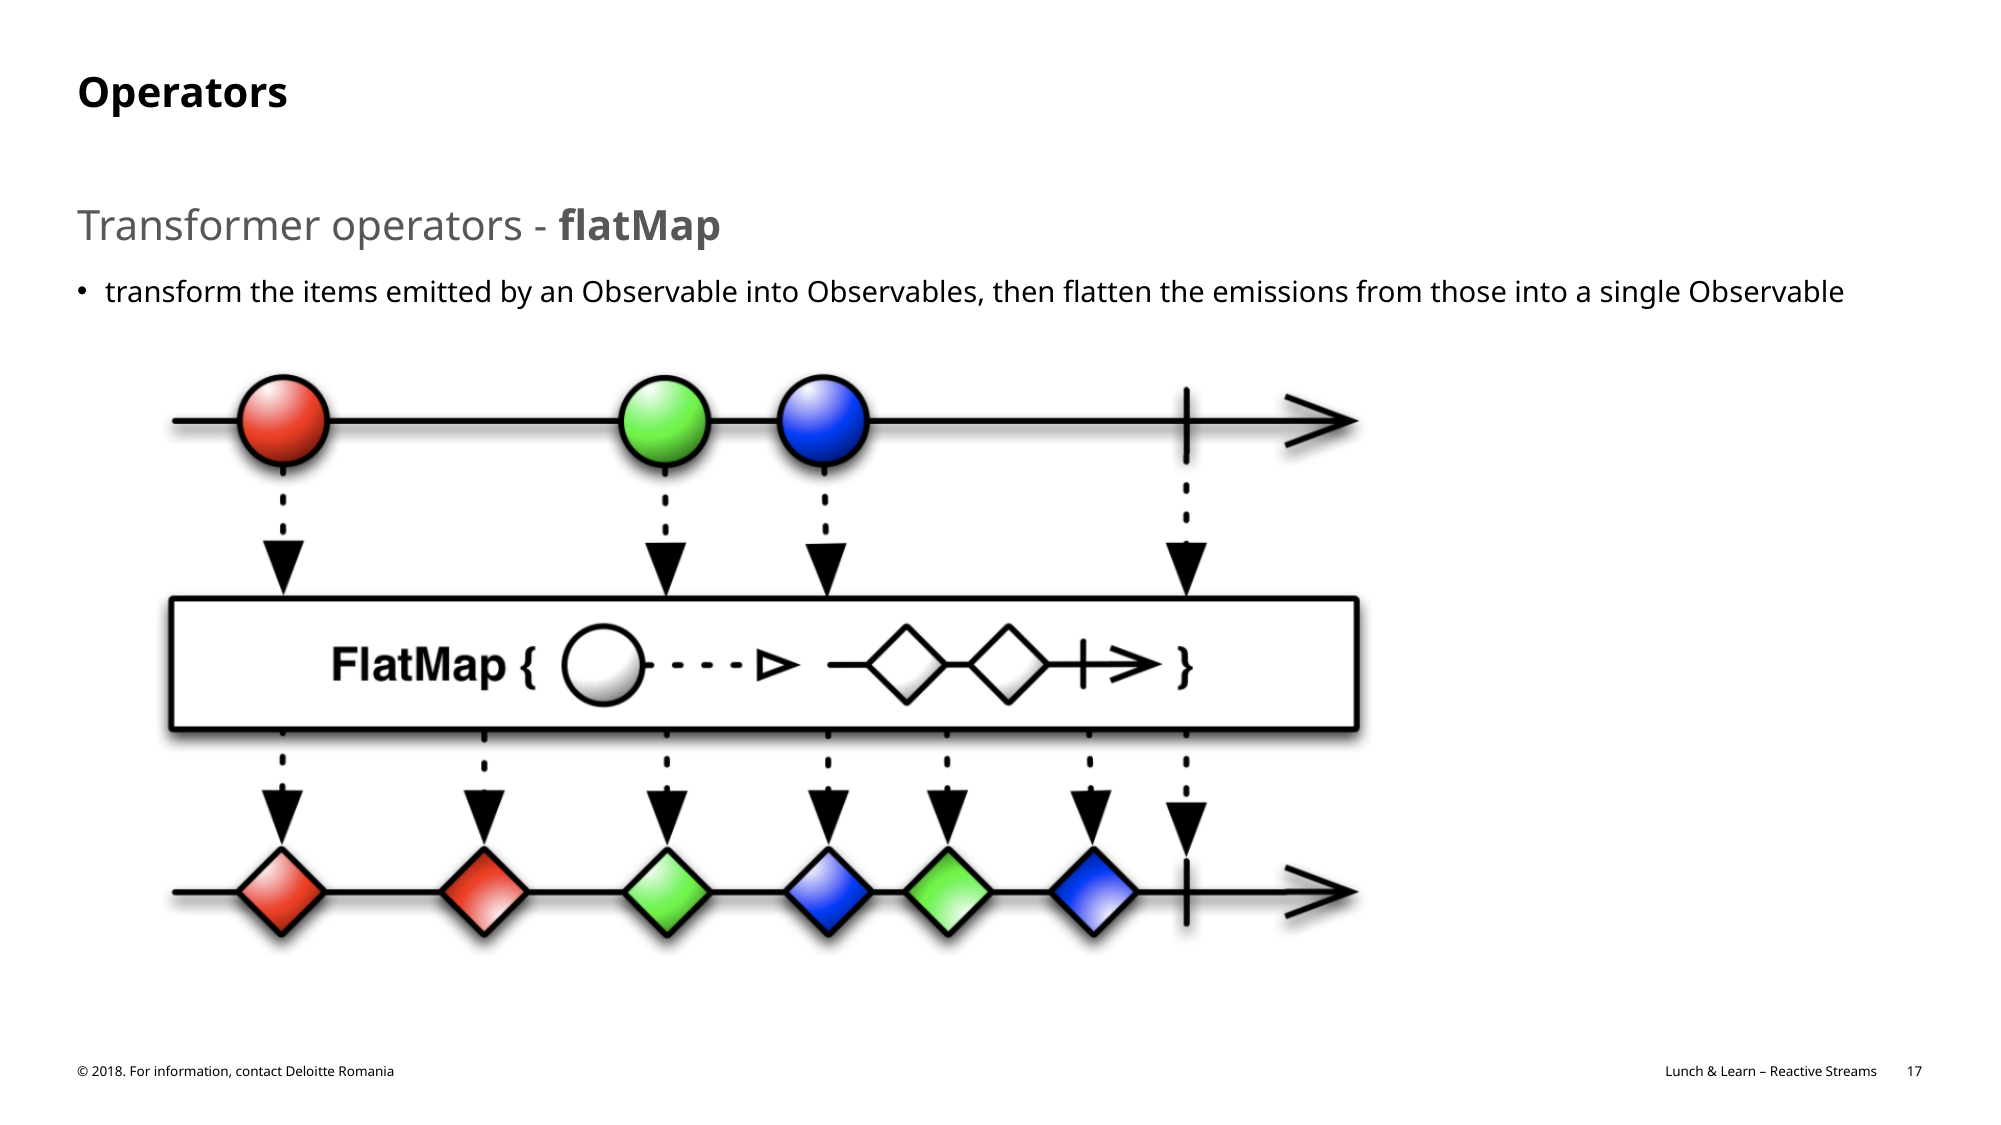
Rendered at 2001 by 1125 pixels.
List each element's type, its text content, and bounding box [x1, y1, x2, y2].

list transform the items emitted by an Observable into Observables, then flatten the emissions from those into a single Observable [77, 273, 1923, 1034]
list Transformer operators - flatMap [77, 121, 1923, 245]
picture [126, 350, 1440, 956]
title Operators [77, 66, 1923, 121]
